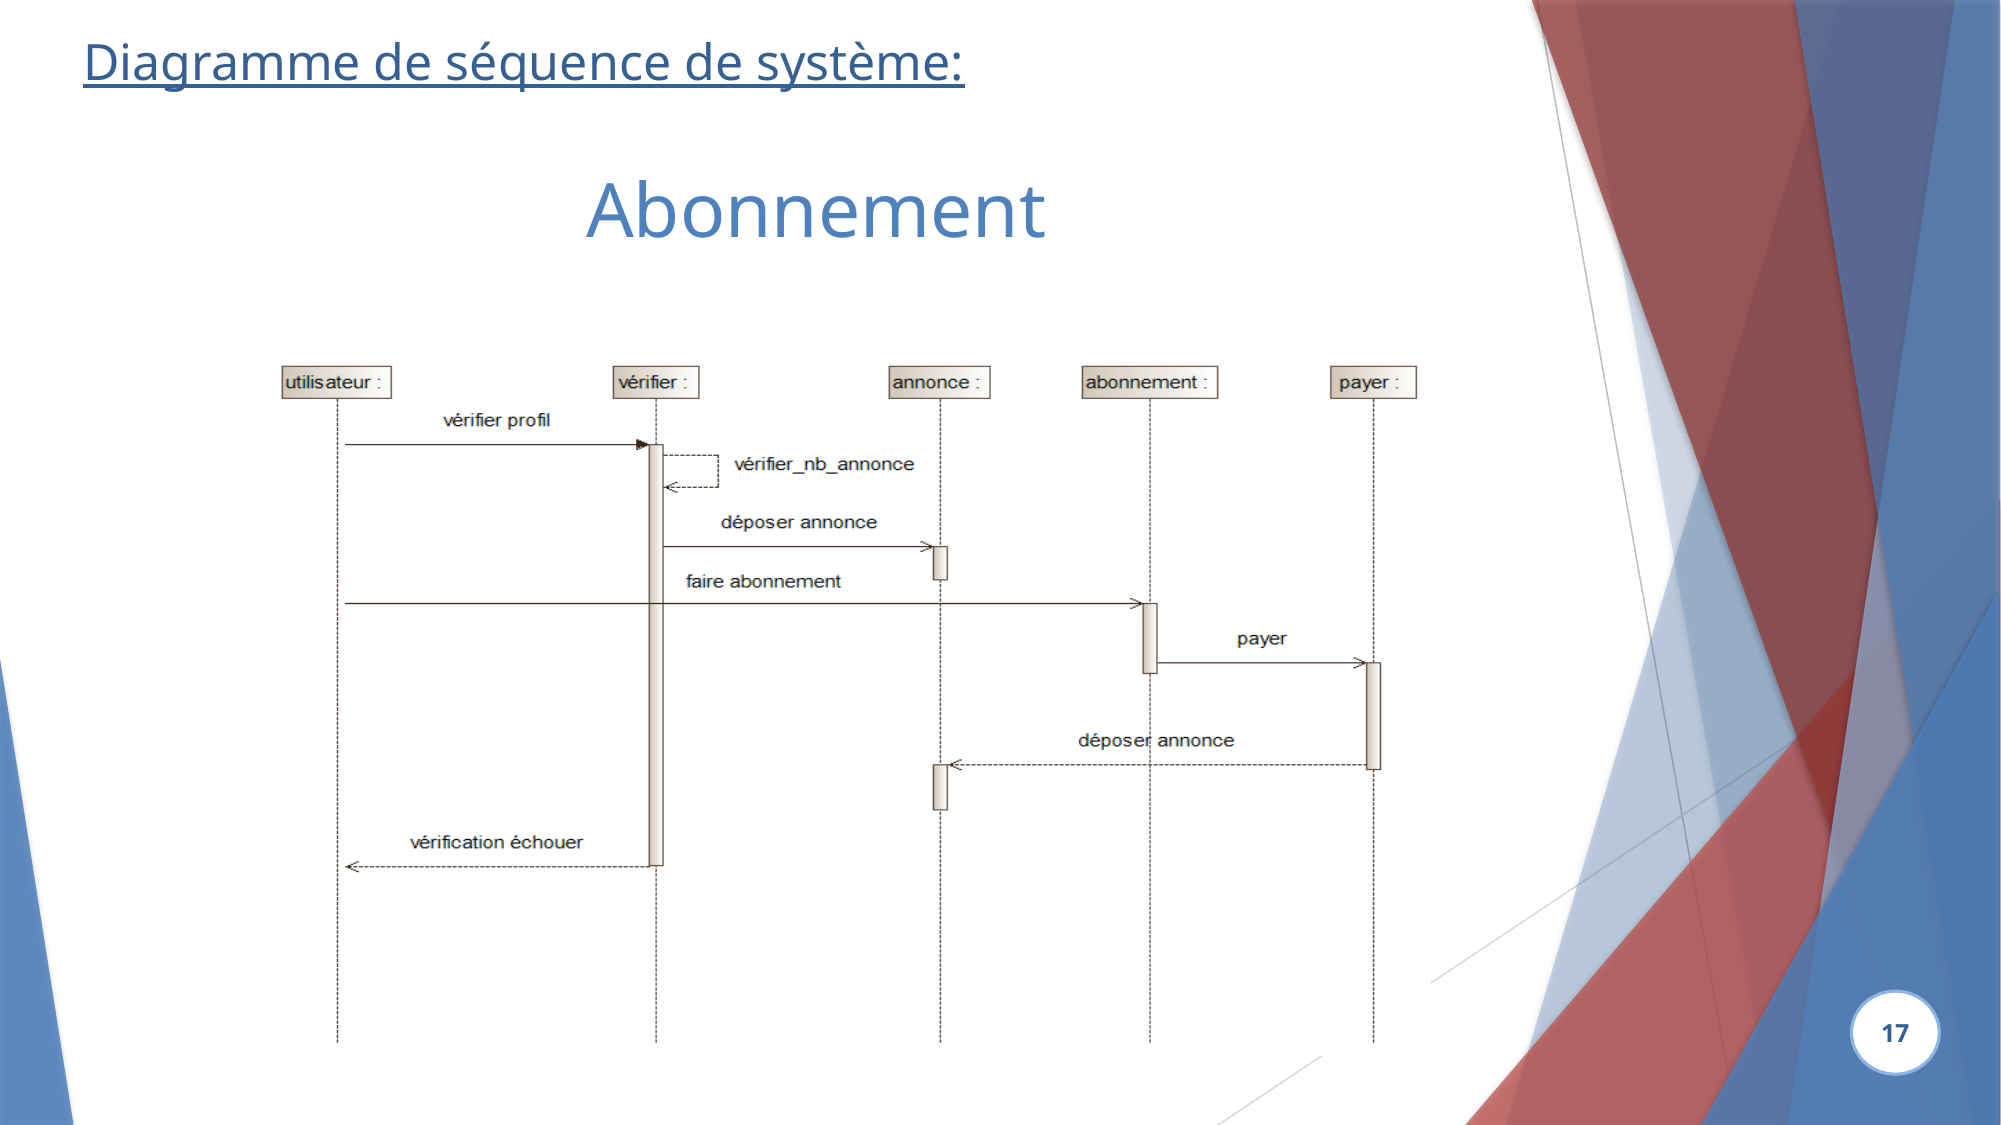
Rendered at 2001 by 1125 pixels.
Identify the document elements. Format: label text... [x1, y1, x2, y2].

text_box 17 [1849, 989, 1941, 1076]
text_box Diagramme de séquence de système: [68, 23, 1070, 99]
title Abonnement [111, 154, 1522, 272]
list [267, 353, 1431, 1057]
